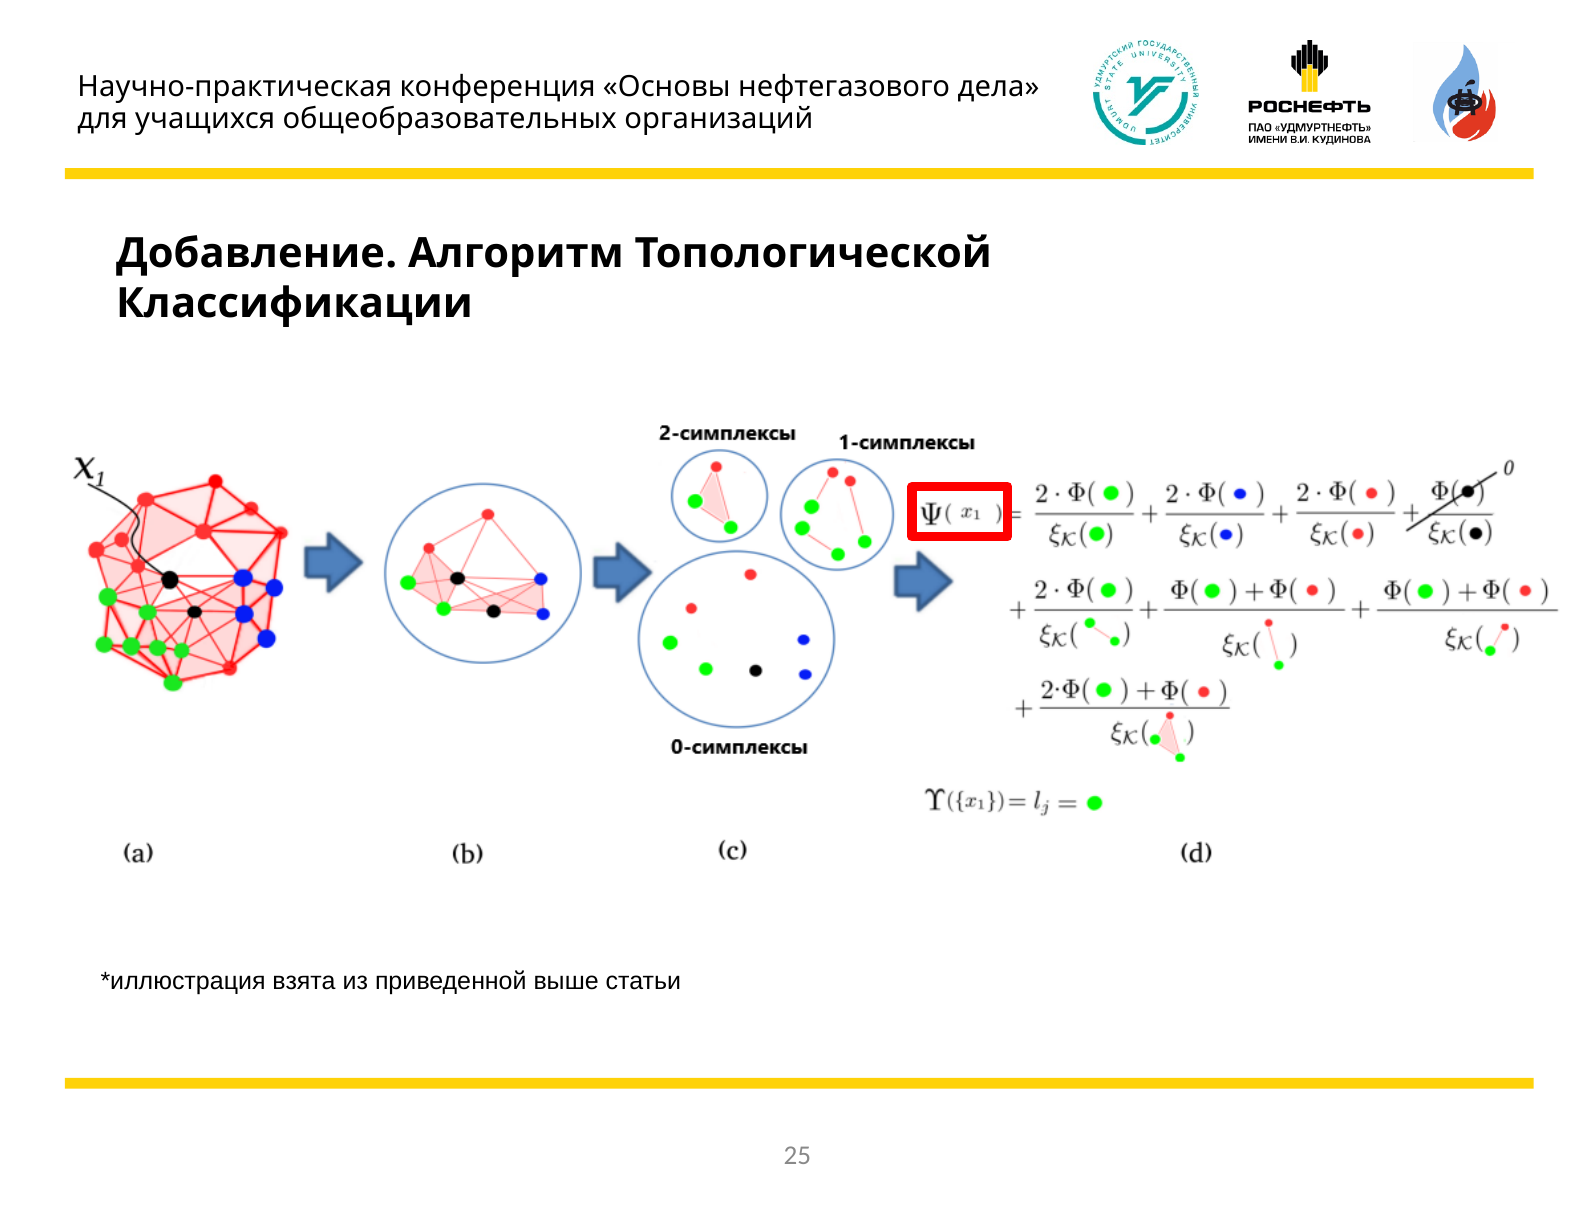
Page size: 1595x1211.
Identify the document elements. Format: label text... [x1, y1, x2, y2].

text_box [61, 899, 1534, 1090]
picture [27, 354, 1595, 888]
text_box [61, 38, 1534, 351]
picture [1413, 42, 1515, 142]
slide_number 25 [544, 1122, 1050, 1187]
